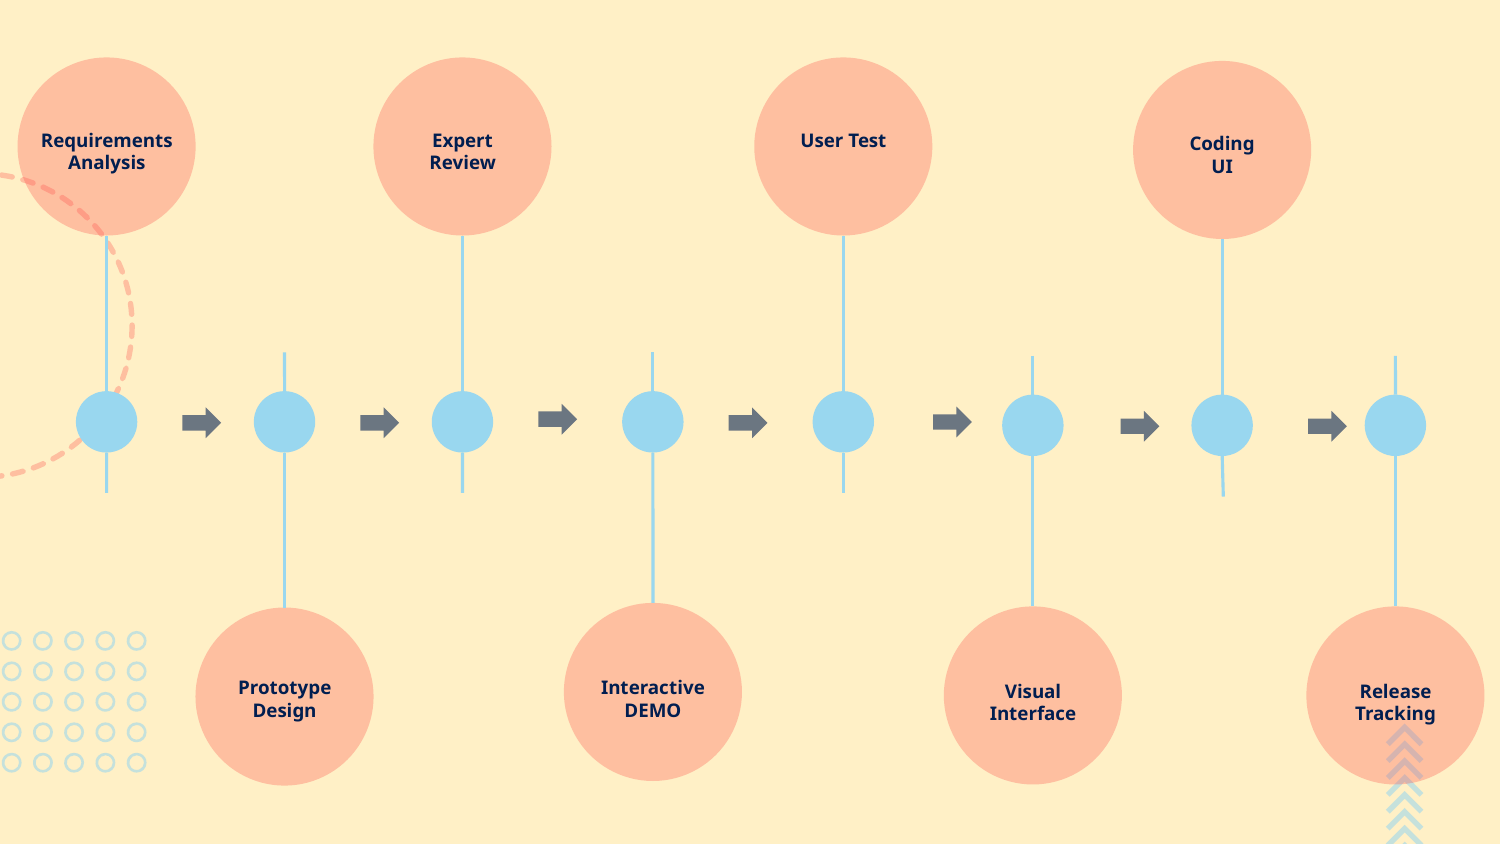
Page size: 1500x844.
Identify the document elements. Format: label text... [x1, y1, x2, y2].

title Prototype Design [167, 660, 402, 724]
text_box [379, 57, 545, 113]
text_box [24, 180, 190, 236]
title Interactive DEMO [536, 660, 770, 724]
text_box [1120, 410, 1160, 442]
text_box [24, 57, 190, 113]
text_box [1191, 394, 1253, 456]
text_box [538, 403, 578, 435]
text_box [933, 406, 972, 438]
text_box [1002, 394, 1064, 456]
text_box [182, 407, 222, 439]
title Visual Interface [916, 664, 1150, 727]
title Coding UI [1105, 116, 1339, 184]
text_box [949, 606, 1117, 664]
text_box [379, 180, 545, 236]
text_box [569, 602, 736, 660]
text_box [949, 727, 1117, 785]
text_box [812, 391, 875, 453]
text_box [1139, 184, 1305, 239]
text_box [1364, 394, 1427, 456]
text_box [431, 391, 494, 453]
text_box [1312, 606, 1479, 664]
text_box [728, 407, 768, 439]
title User Test [726, 113, 961, 180]
text_box [199, 724, 370, 786]
text_box [1308, 410, 1347, 442]
title Requirements Analysis [0, 113, 224, 180]
title Release Tracking [1278, 664, 1500, 727]
title Expert Review [345, 113, 580, 180]
text_box [569, 724, 736, 782]
text_box [75, 391, 138, 453]
text_box [760, 180, 926, 236]
text_box [1312, 727, 1479, 785]
text_box [622, 391, 684, 453]
text_box [203, 607, 366, 660]
text_box [760, 57, 926, 113]
text_box [360, 407, 400, 439]
text_box [1139, 60, 1305, 116]
text_box [253, 391, 316, 453]
